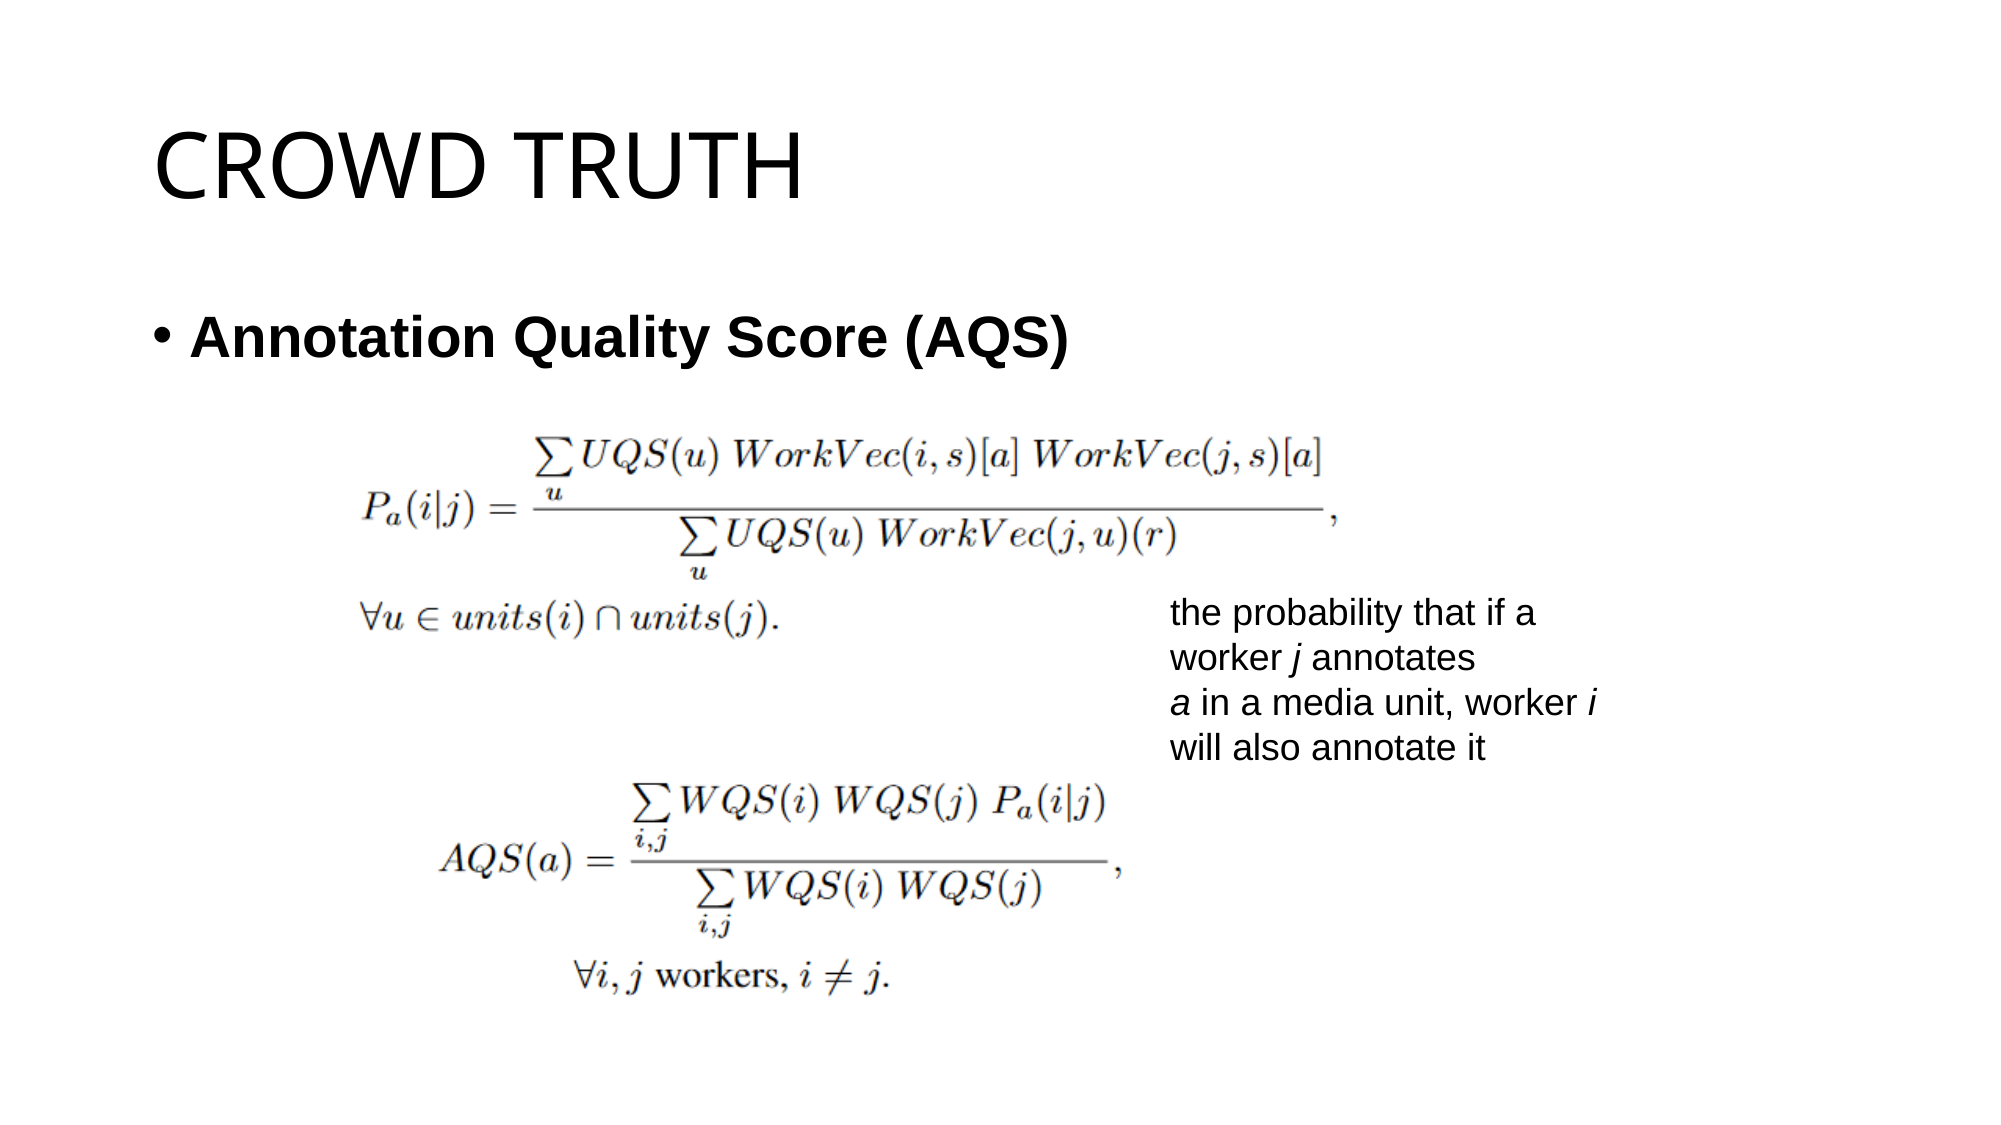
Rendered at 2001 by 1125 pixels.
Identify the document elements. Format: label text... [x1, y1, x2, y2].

title CROWD TRUTH [137, 59, 1863, 278]
text_box the probability that if a worker j annotates a in a media unit, worker i will also annotate it [1155, 581, 1655, 776]
list Annotation Quality Score (AQS) [137, 299, 1863, 1014]
picture [359, 702, 1162, 1009]
picture [345, 371, 1361, 657]
